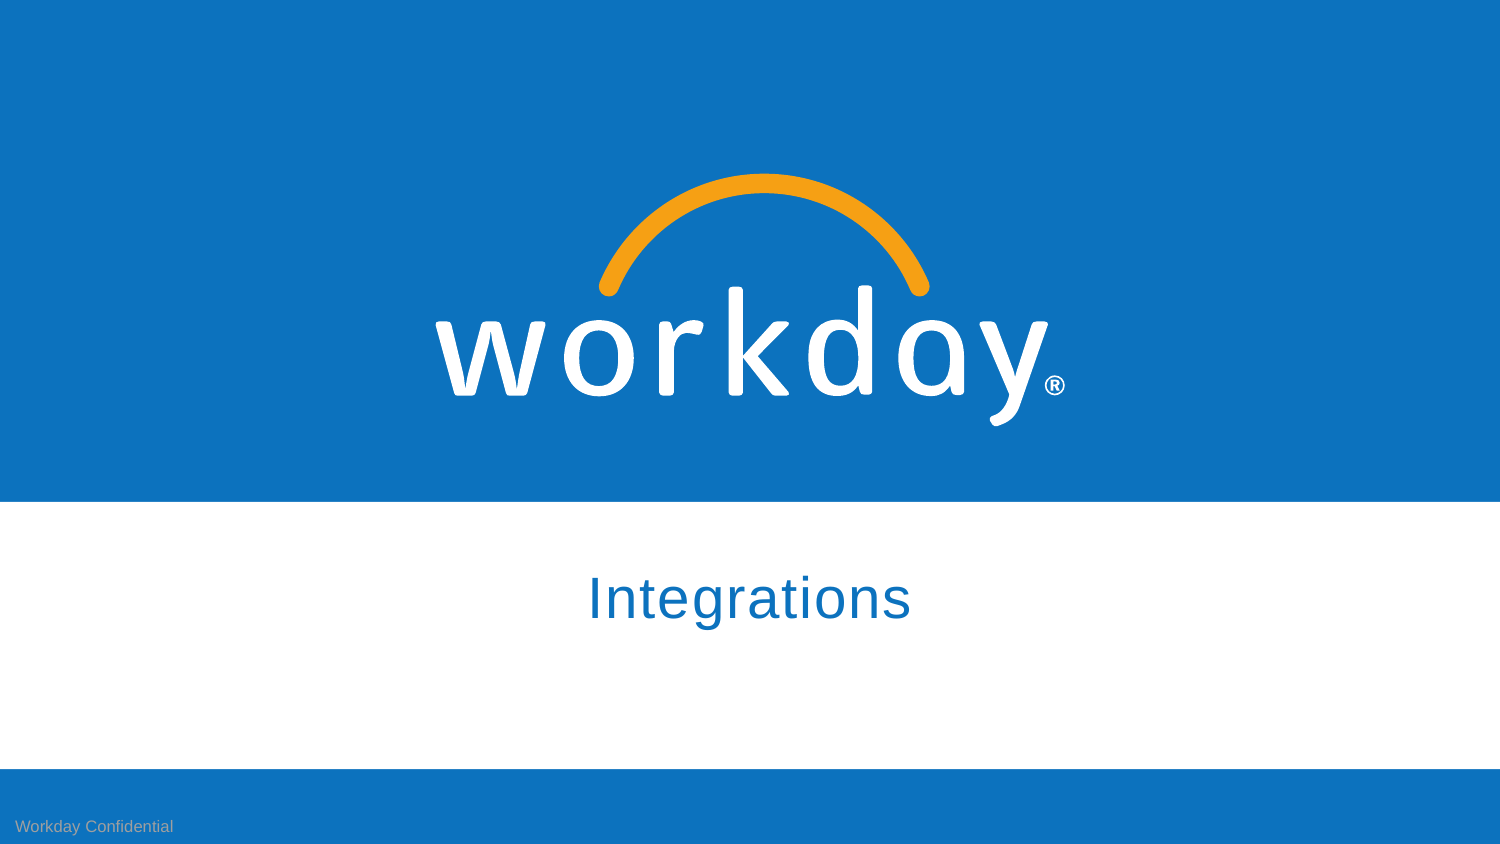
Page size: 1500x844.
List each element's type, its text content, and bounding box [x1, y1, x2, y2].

title Integrations [112, 504, 1388, 686]
footer Workday Confidential [0, 798, 507, 844]
